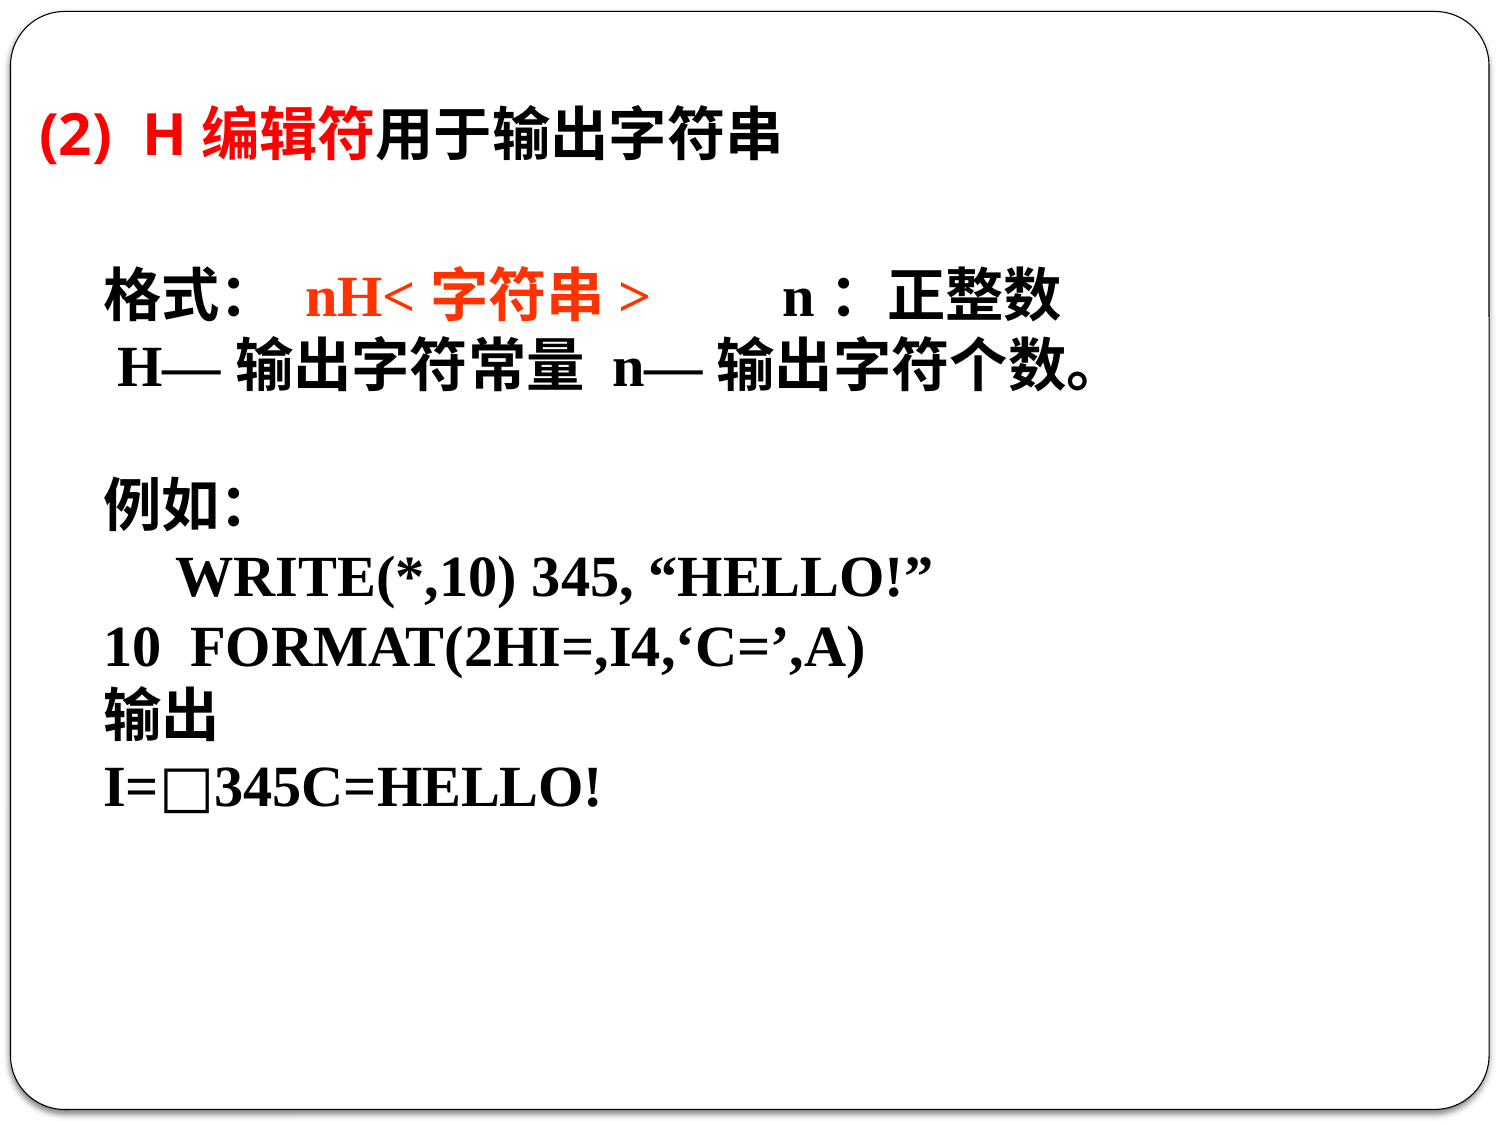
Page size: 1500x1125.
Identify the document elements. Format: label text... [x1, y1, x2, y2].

text_box (2) H编辑符用于输出字符串 [24, 89, 799, 245]
text_box 格式： nH<字符串> n：正整数 H—输出字符常量 n—输出字符个数。 例如： WRITE(*,10) 345, “HELLO!” 10 FORMAT(2HI=,I4,‘C=’,A) 输出 I=□345C=HELLO! [88, 250, 1388, 965]
